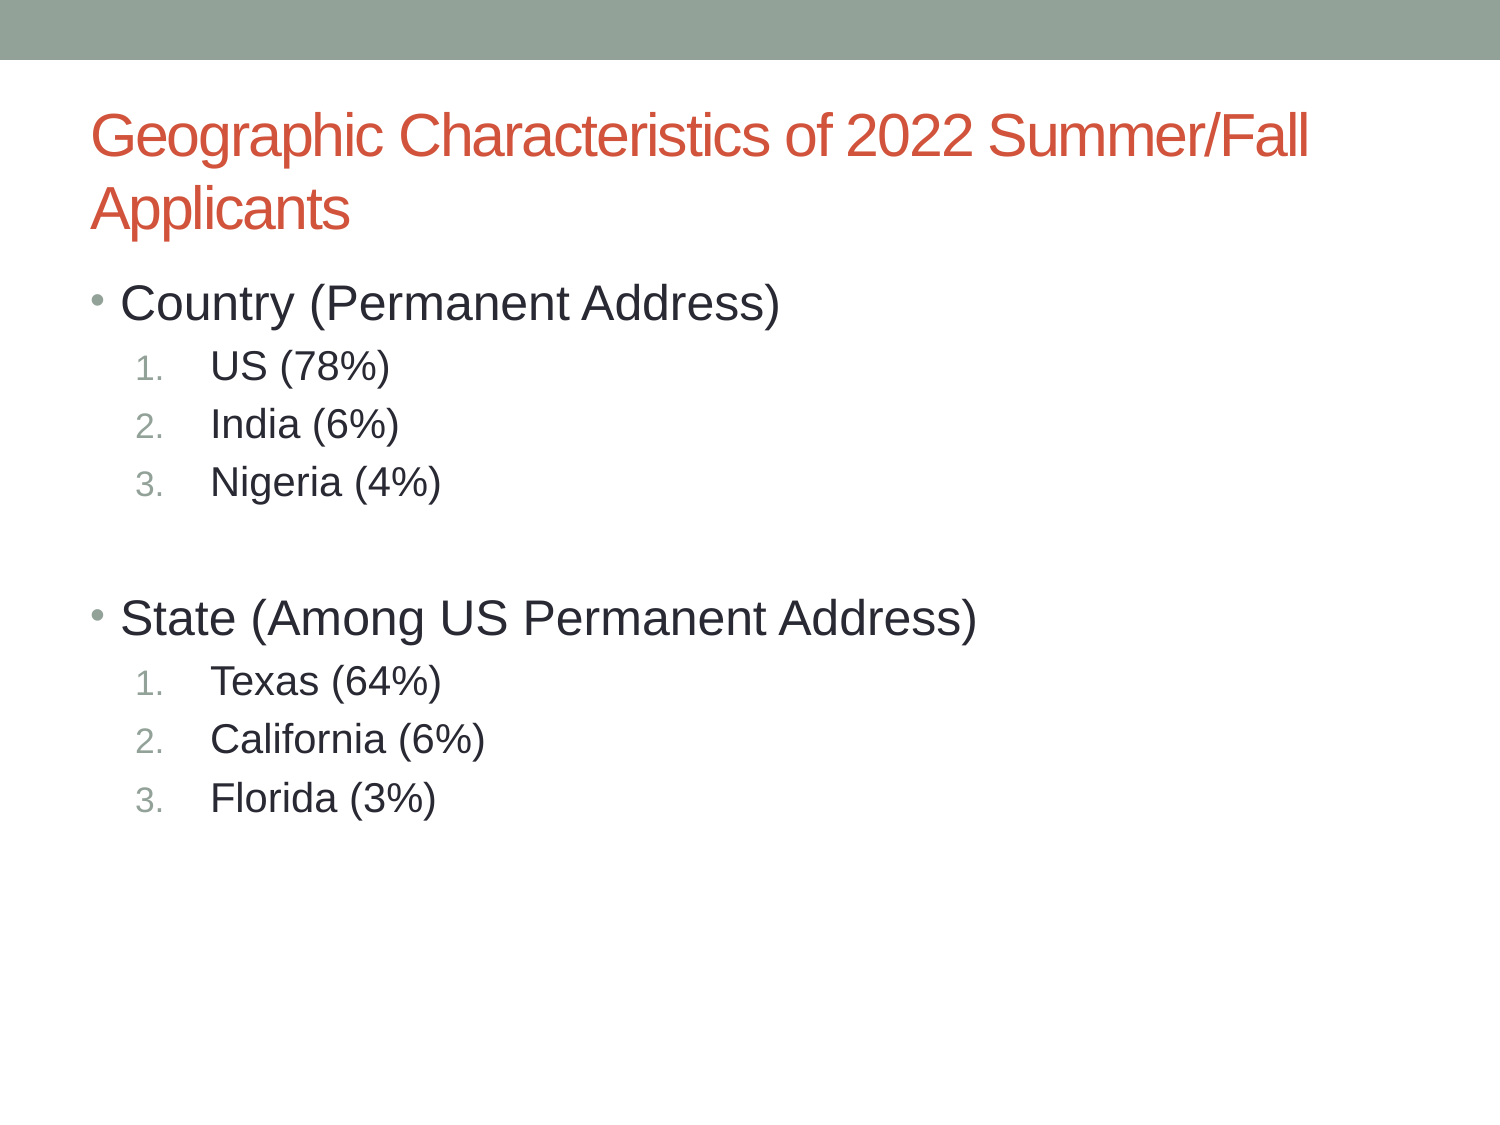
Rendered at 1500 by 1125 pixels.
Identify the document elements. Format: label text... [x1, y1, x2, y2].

list Country (Permanent Address) US (78%) India (6%) Nigeria (4%) State (Among US Permanent Address) Texas (64%) California (6%) Florida (3%) [75, 262, 1425, 1063]
title Geographic Characteristics of 2022 Summer/Fall Applicants [75, 87, 1425, 250]
